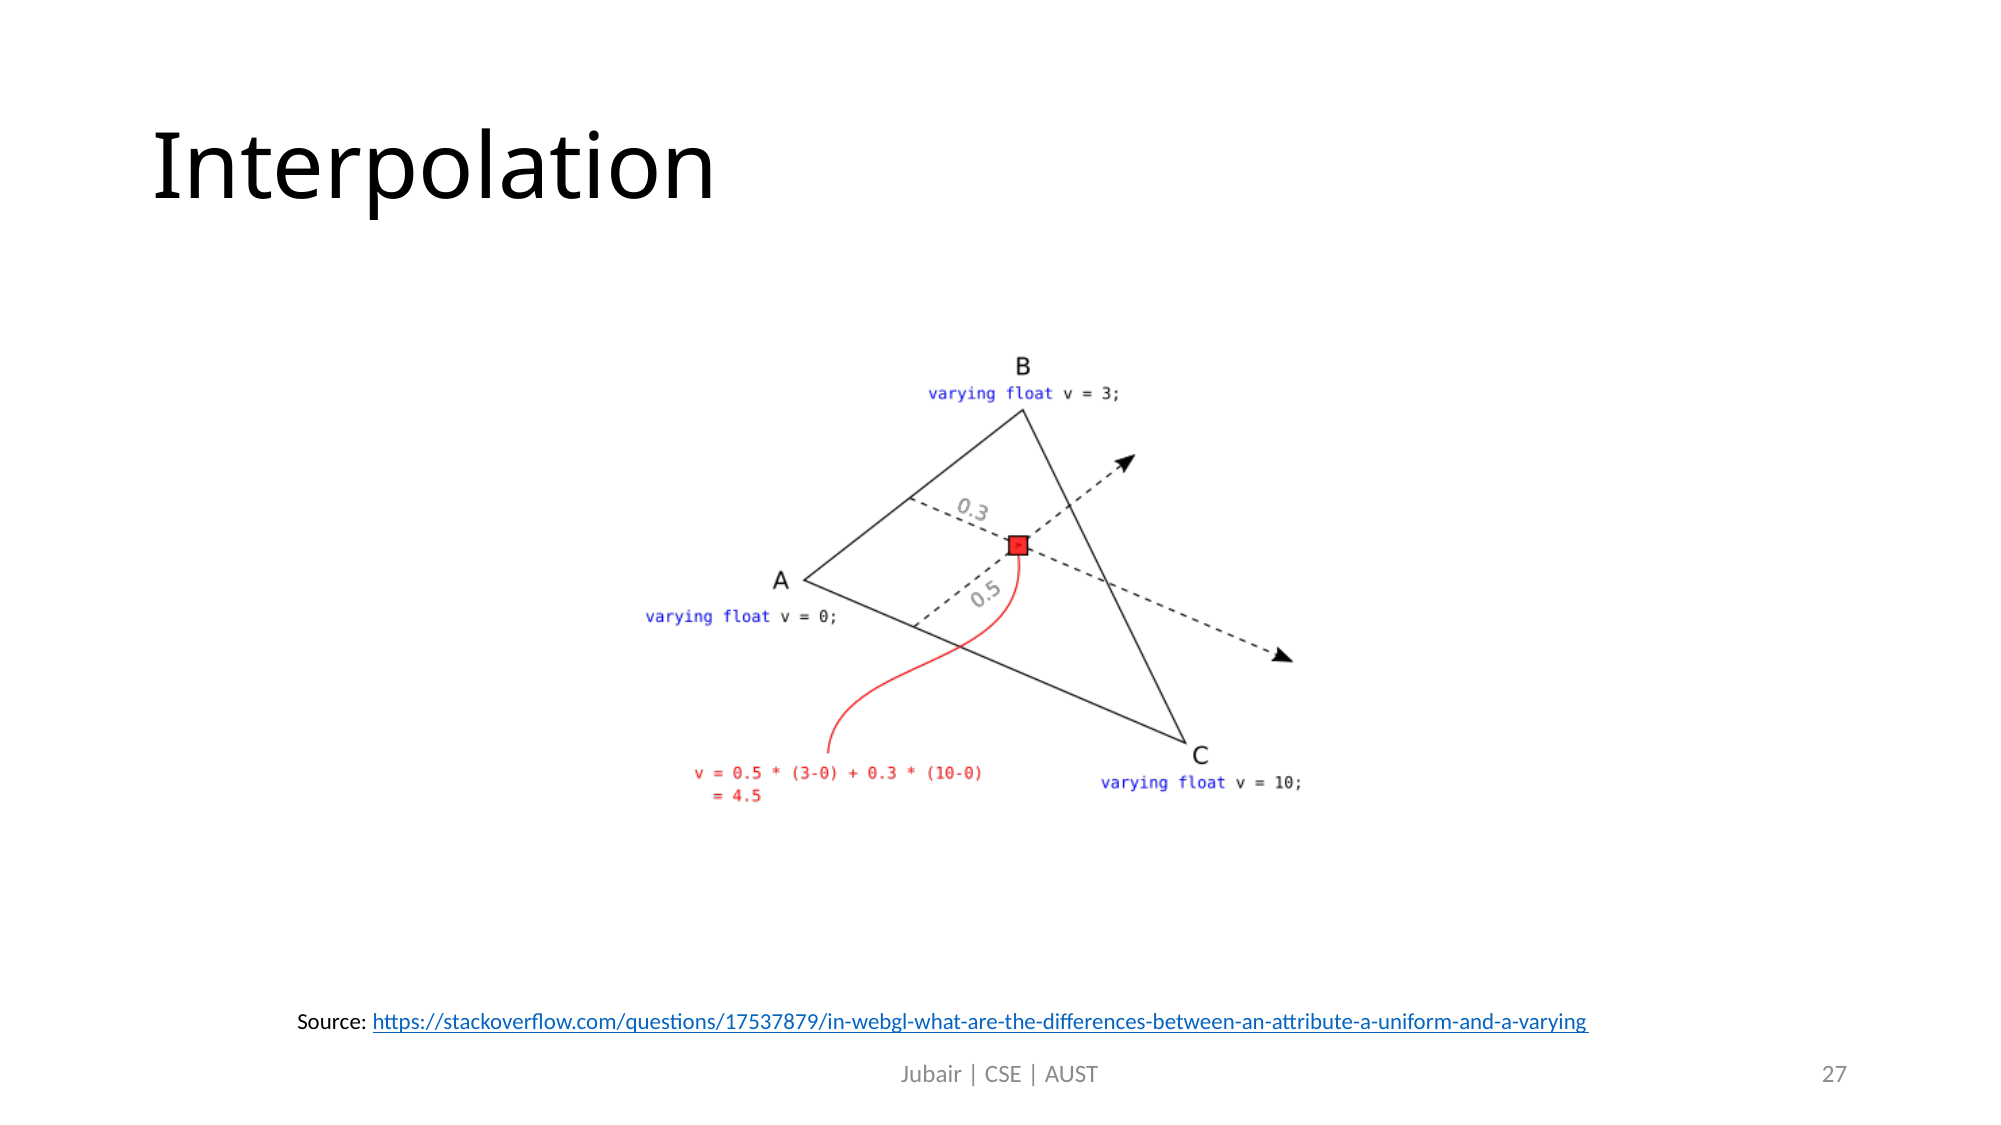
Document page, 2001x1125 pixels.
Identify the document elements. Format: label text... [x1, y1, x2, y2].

footer Jubair | CSE | AUST [662, 1042, 1338, 1103]
picture [635, 346, 1311, 813]
text_box Source: https://stackoverflow.com/questions/17537879/in-webgl-what-are-the-differences-between-an-attribute-a-uniform-and-a-varying [282, 999, 1838, 1042]
title Interpolation [137, 59, 1863, 278]
slide_number 27 [1412, 1042, 1863, 1103]
